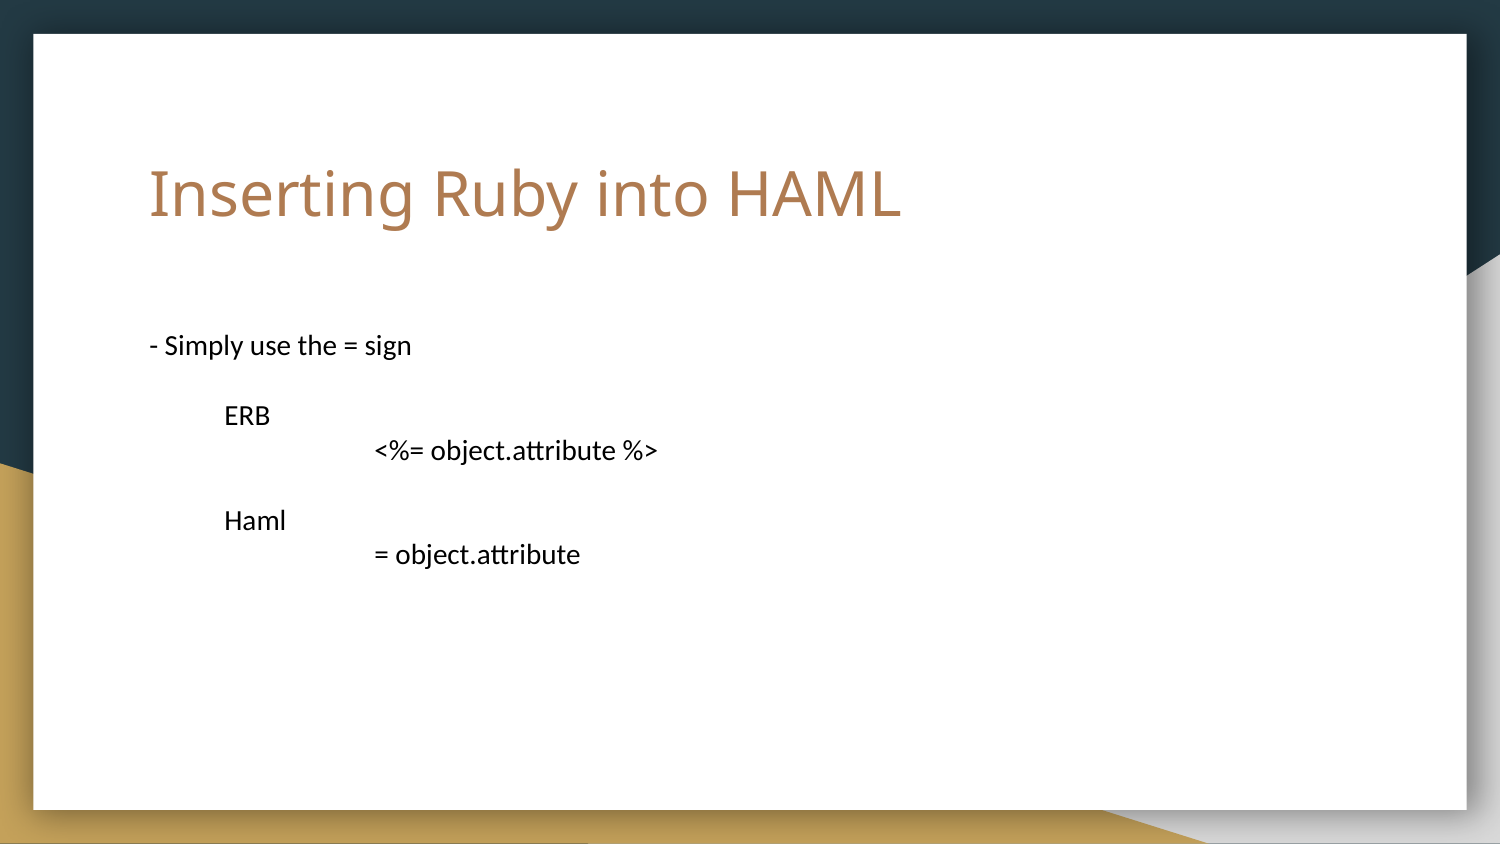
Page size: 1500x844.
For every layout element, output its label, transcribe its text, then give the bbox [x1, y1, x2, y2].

text_box - Simply use the = sign ERB <%= object.attribute %> Haml = object.attribute [134, 311, 1105, 726]
title Inserting Ruby into HAML [134, 138, 1366, 296]
list [182, 517, 1414, 844]
